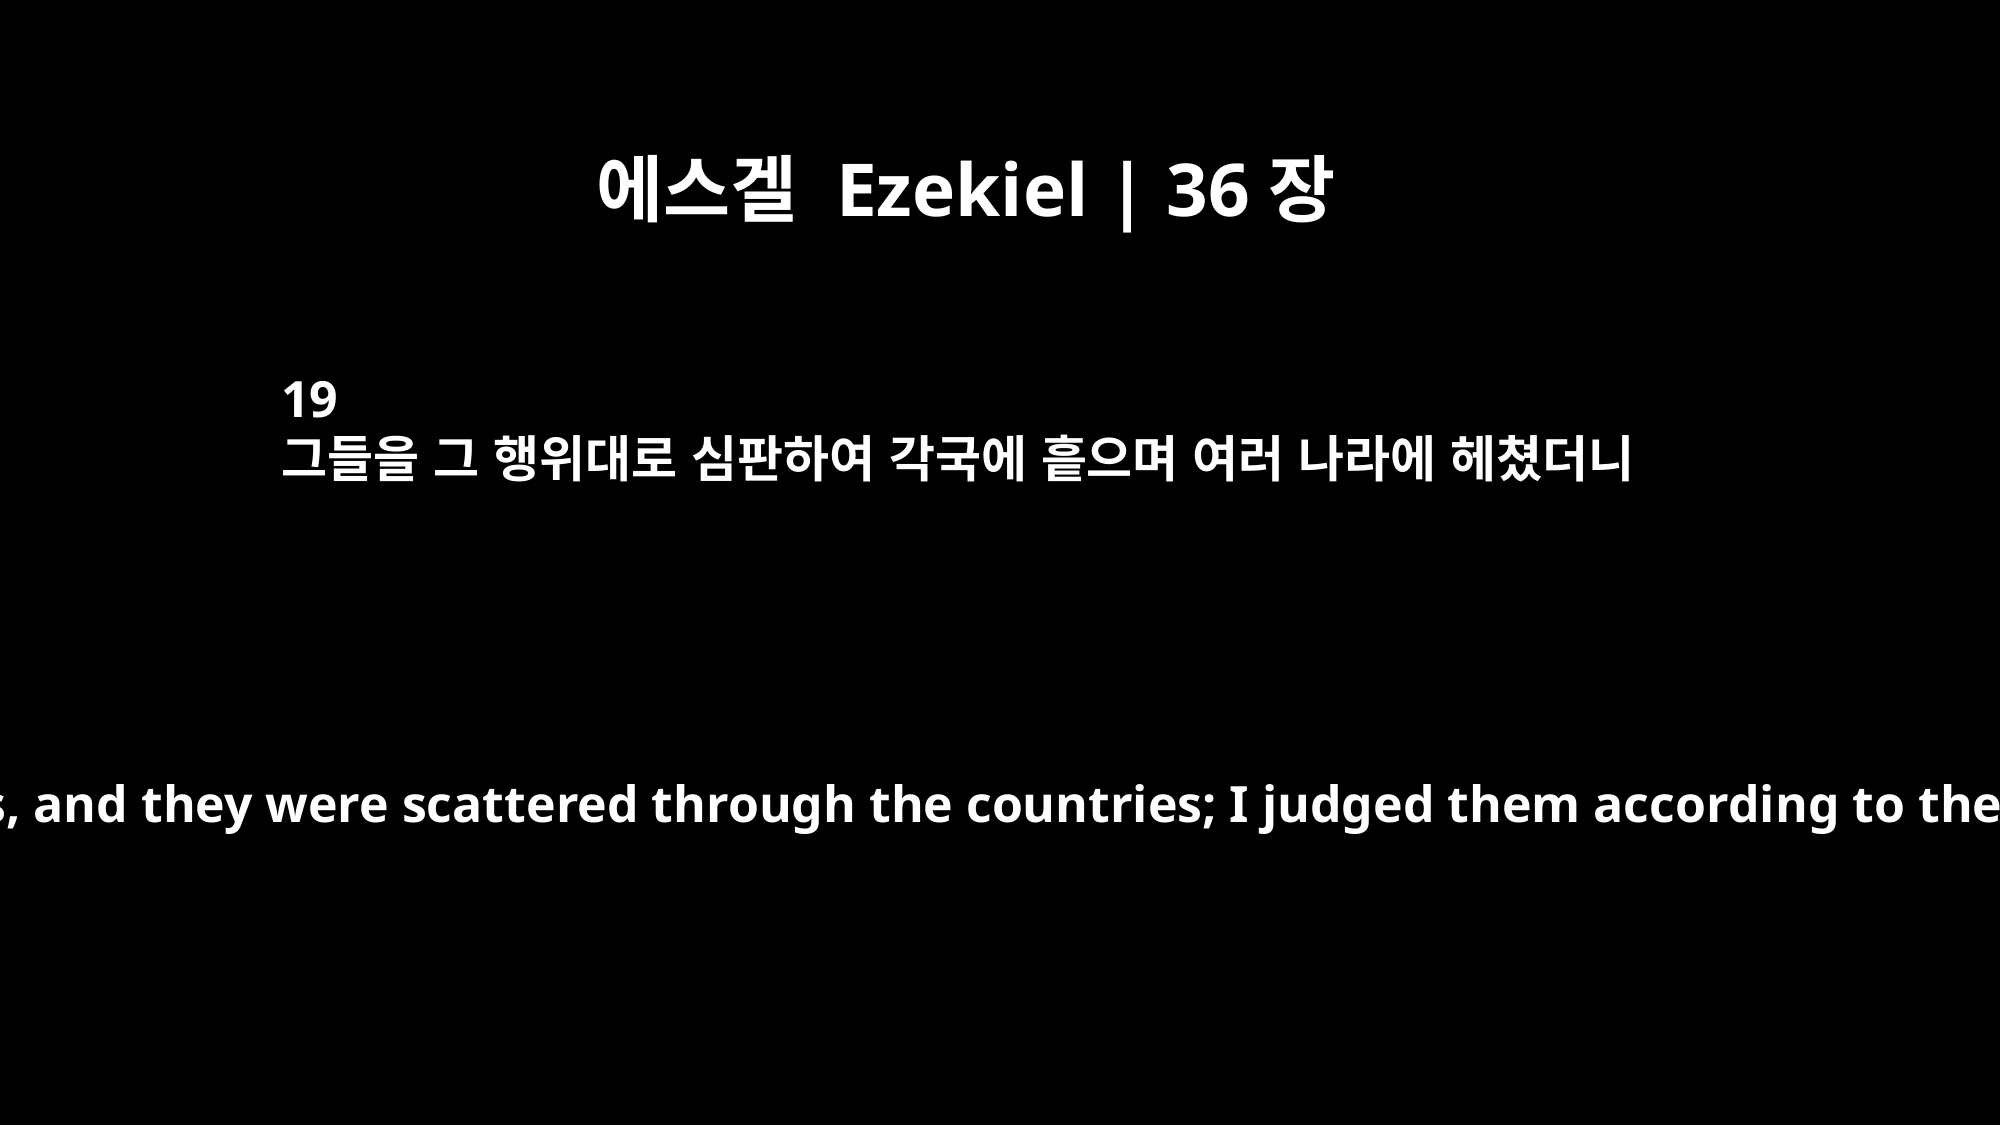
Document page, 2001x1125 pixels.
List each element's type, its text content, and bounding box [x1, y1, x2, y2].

text_box 19 그들을 그 행위대로 심판하여 각국에 흩으며 여러 나라에 헤쳤더니 [266, 359, 1651, 495]
text_box 에스겔 Ezekiel | 36장 [581, 136, 1351, 239]
text_box I dispersed them among the nations, and they were scattered through the countries; I judged them according to their conduct and their actions. [0, 764, 2000, 840]
